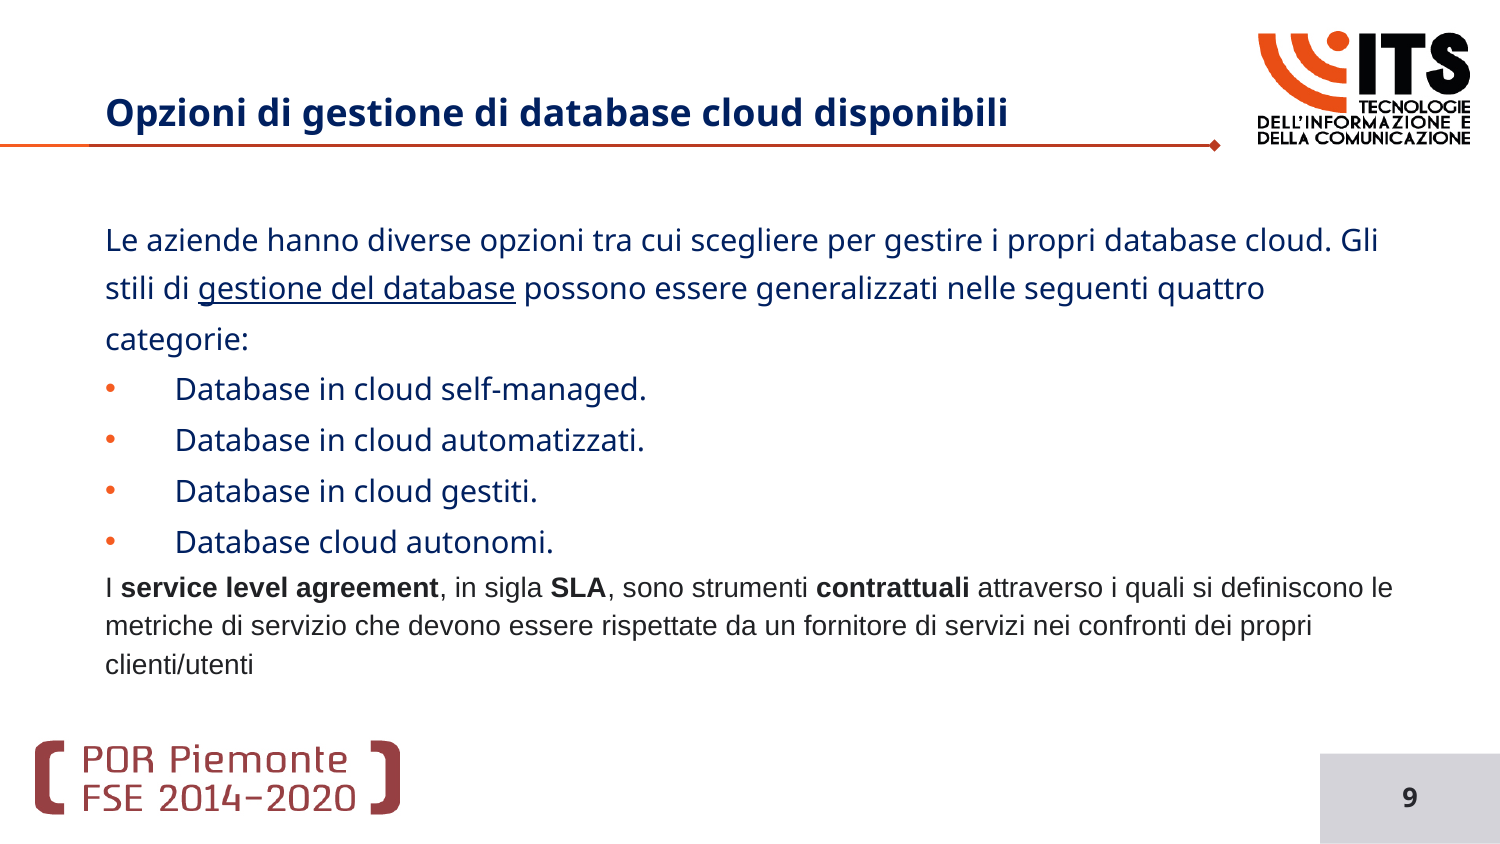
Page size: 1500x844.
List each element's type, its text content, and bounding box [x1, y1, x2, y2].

picture [0, 0, 1500, 844]
title Opzioni di gestione di database cloud disponibili [90, 59, 1215, 150]
slide_number 9 [1320, 753, 1500, 844]
list Le aziende hanno diverse opzioni tra cui scegliere per gestire i propri database cloud. Gli stili di gestione del database possono essere generalizzati nelle seguenti quattro categorie: Database in cloud self-managed. Database in cloud automatizzati. Database in cloud gestiti. Database cloud autonomi. I service level agreement, in sigla SLA, sono strumenti contrattuali attraverso i quali si definiscono le metriche di servizio che devono essere rispettate da un fornitore di servizi nei confronti dei propri clienti/utenti [90, 196, 1430, 703]
